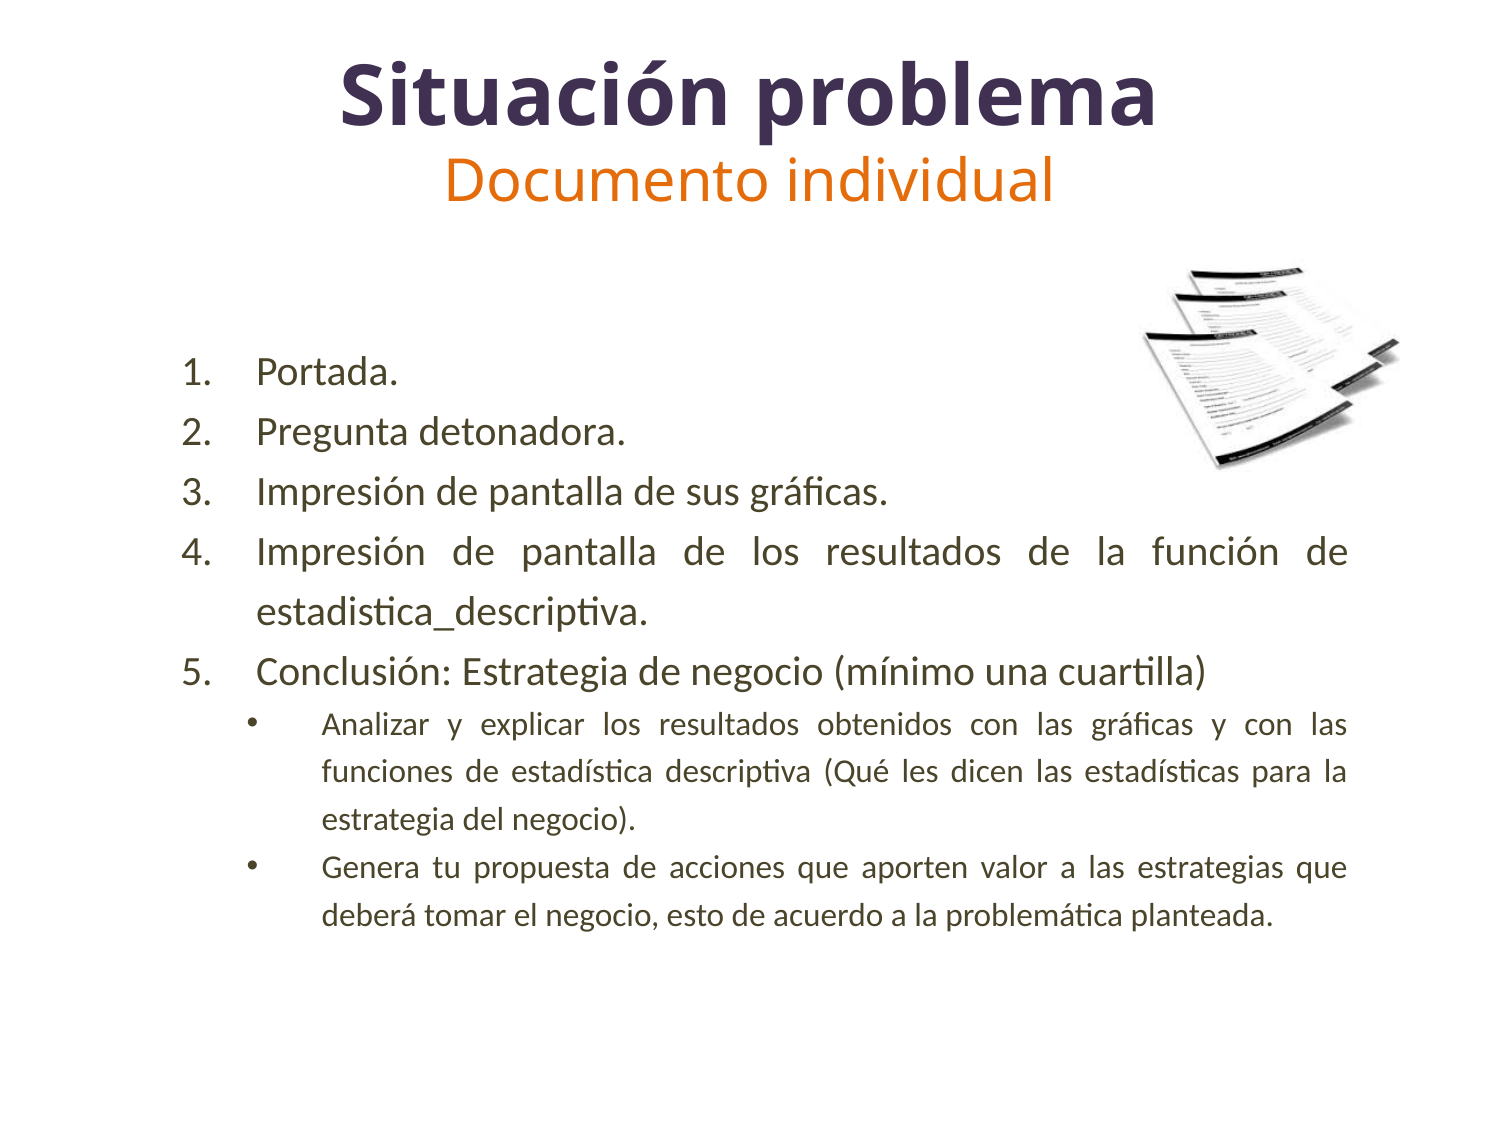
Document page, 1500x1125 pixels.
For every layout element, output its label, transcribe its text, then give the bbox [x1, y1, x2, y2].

list Portada. Pregunta detonadora. Impresión de pantalla de sus gráficas. Impresión de pantalla de los resultados de la función de estadistica_descriptiva. Conclusión: Estrategia de negocio (mínimo una cuartilla) Analizar y explicar los resultados obtenidos con las gráficas y con las funciones de estadística descriptiva (Qué les dicen las estadísticas para la estrategia del negocio). Genera tu propuesta de acciones que aporten valor a las estrategias que deberá tomar el negocio, esto de acuerdo a la problemática planteada. [100, 326, 1365, 965]
picture [1139, 231, 1400, 492]
title Situación problema Documento individual [84, 33, 1416, 221]
